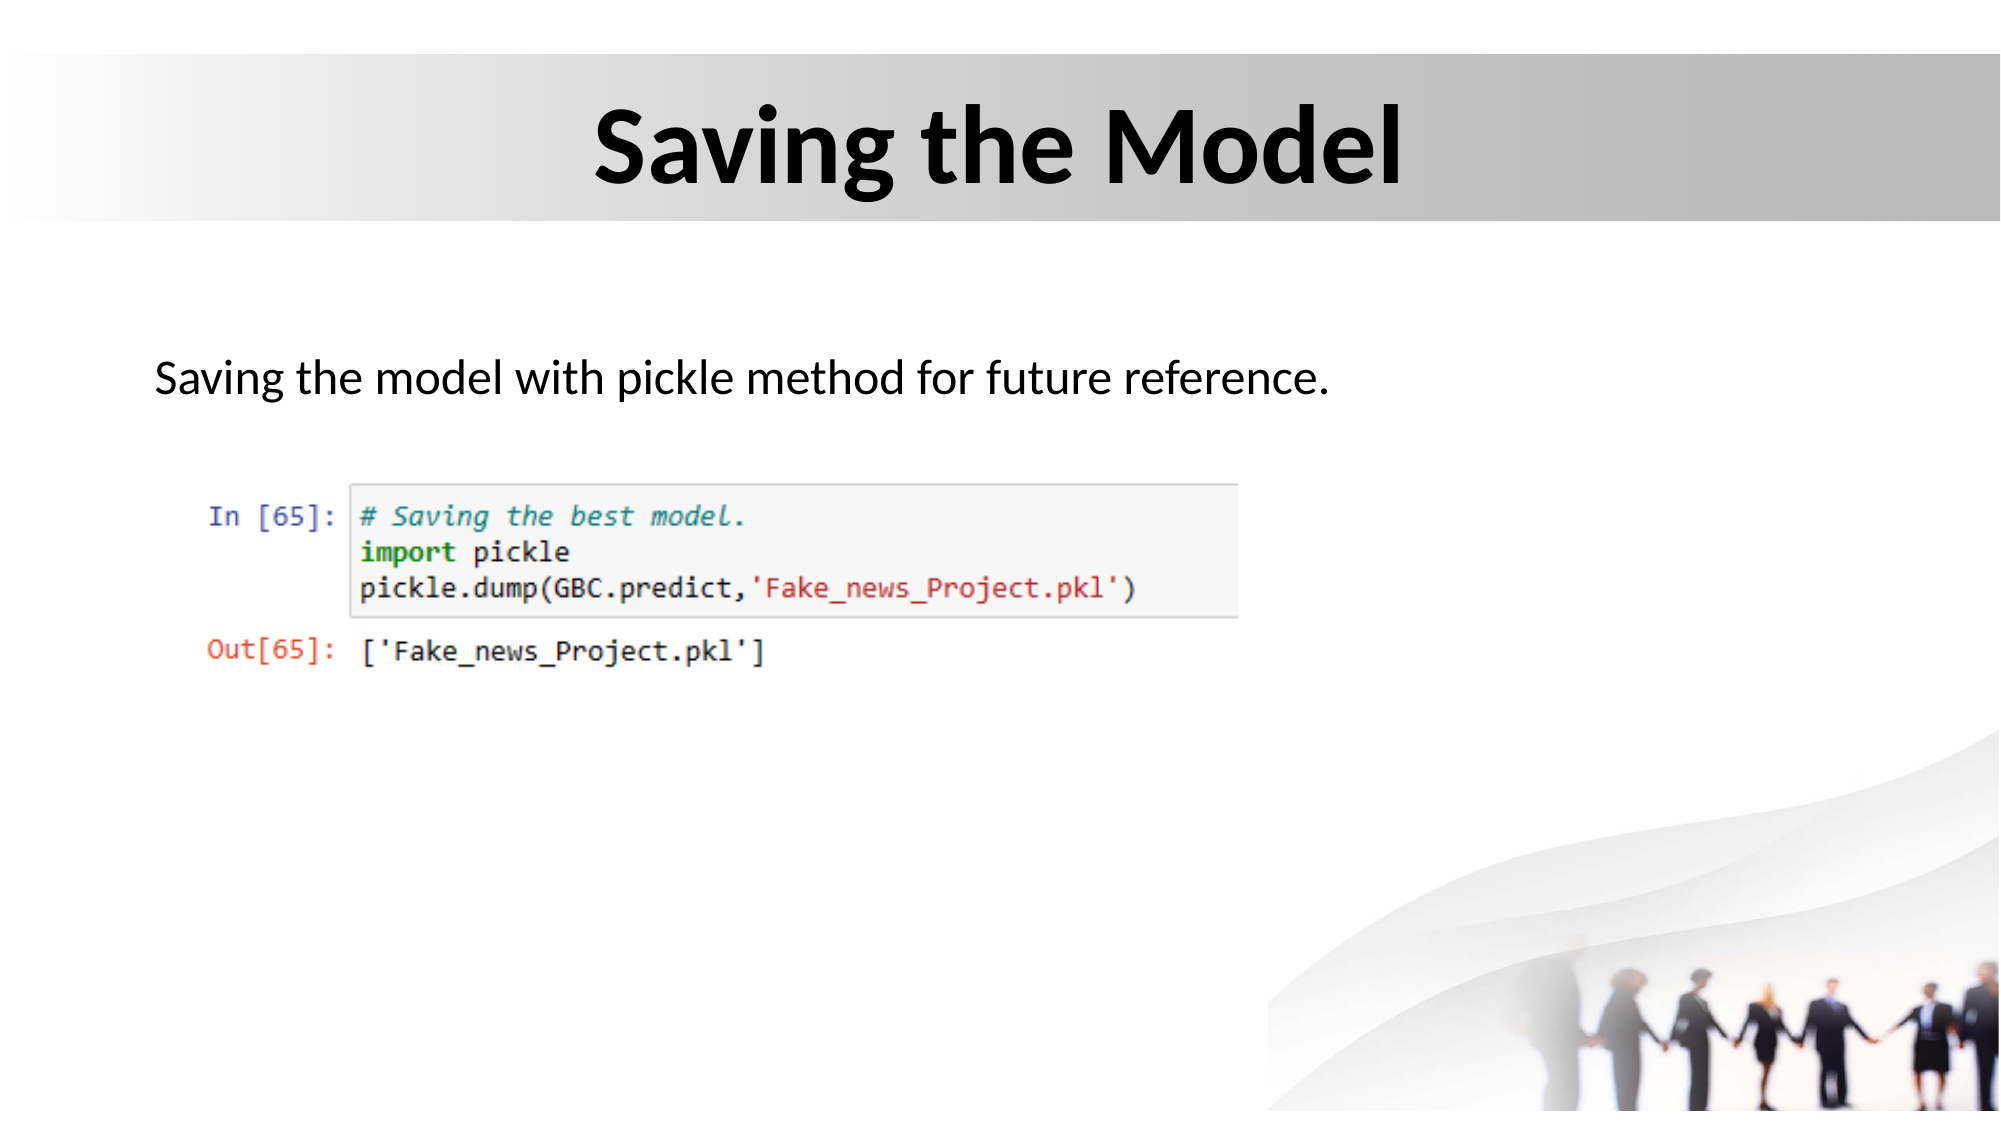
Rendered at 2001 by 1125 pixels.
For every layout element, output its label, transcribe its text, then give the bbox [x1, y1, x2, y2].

title Saving the Model [99, 44, 1901, 233]
picture [1268, 728, 1999, 1111]
list Saving the model with pickle method for future reference. [139, 336, 1901, 568]
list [156, 446, 1238, 699]
